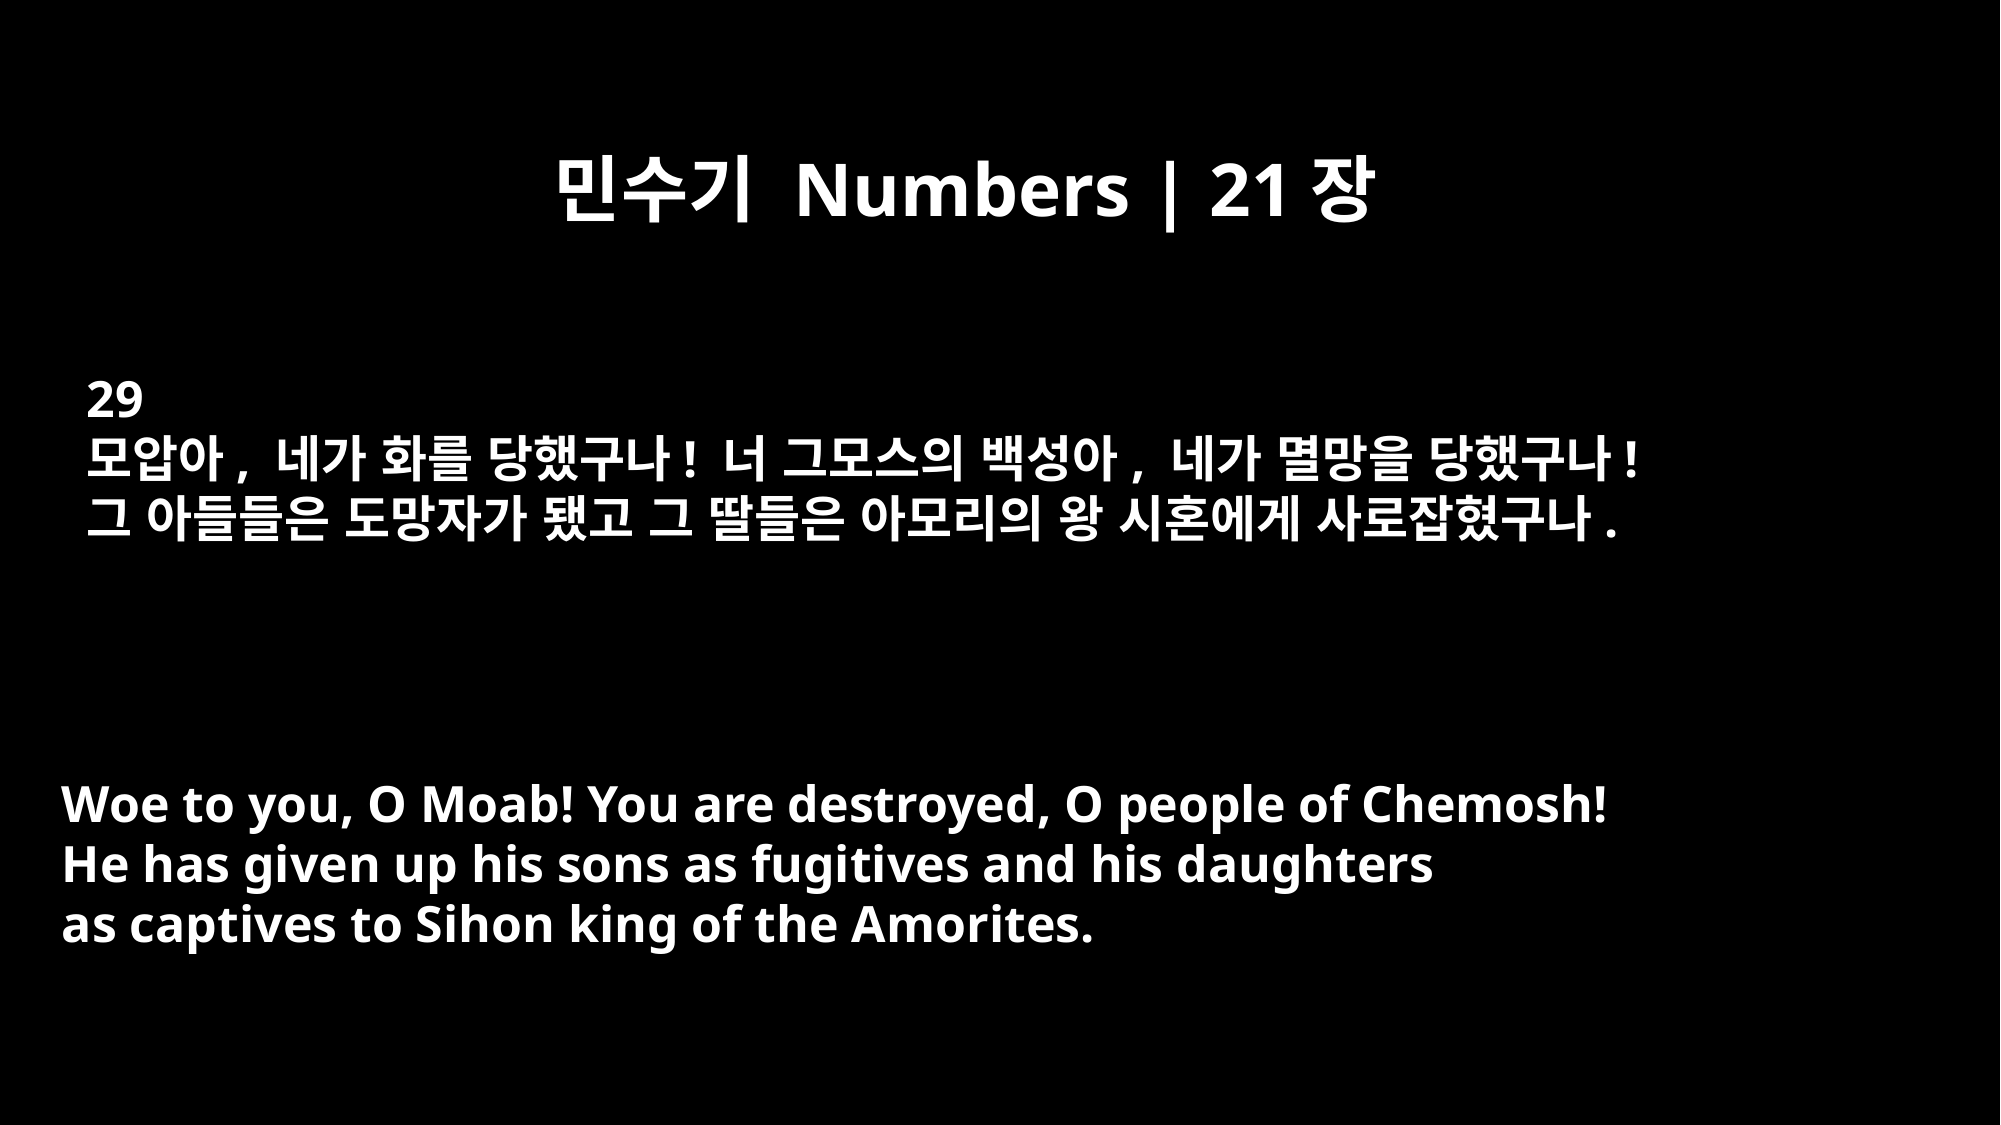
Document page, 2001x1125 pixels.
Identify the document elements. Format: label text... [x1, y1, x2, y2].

text_box Woe to you, O Moab! You are destroyed, O people of Chemosh! He has given up his sons as fugitives and his daughters as captives to Sihon king of the Amorites. [47, 764, 1623, 960]
text_box 민수기 Numbers | 21장 [538, 136, 1393, 239]
text_box 29 모압아, 네가 화를 당했구나! 너 그모스의 백성아, 네가 멸망을 당했구나! 그 아들들은 도망자가 됐고 그 딸들은 아모리의 왕 시혼에게 사로잡혔구나. [71, 359, 1654, 555]
